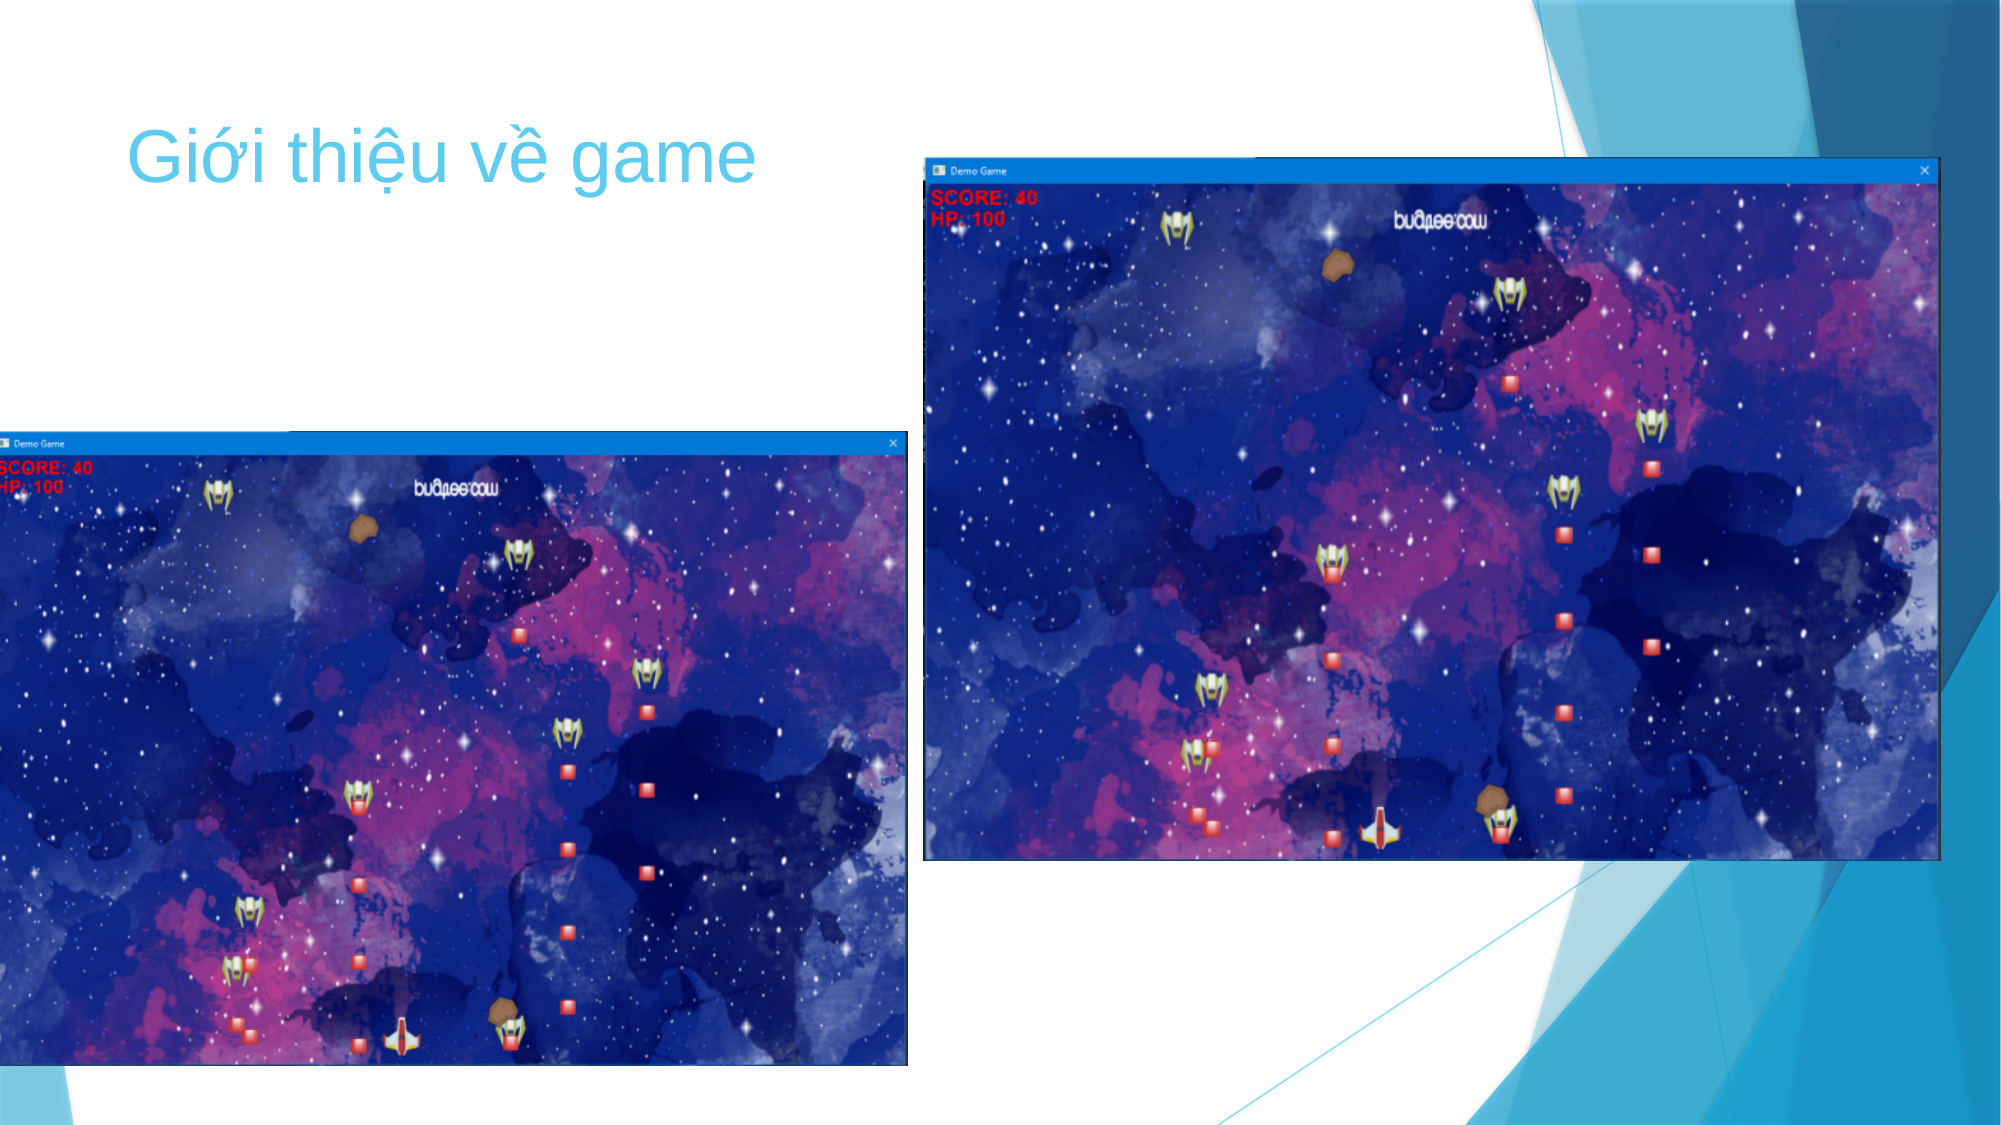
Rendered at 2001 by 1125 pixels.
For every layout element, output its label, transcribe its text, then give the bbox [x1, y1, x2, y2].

title Giới thiệu về game [111, 99, 1522, 317]
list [922, 157, 1942, 861]
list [0, 431, 908, 1066]
